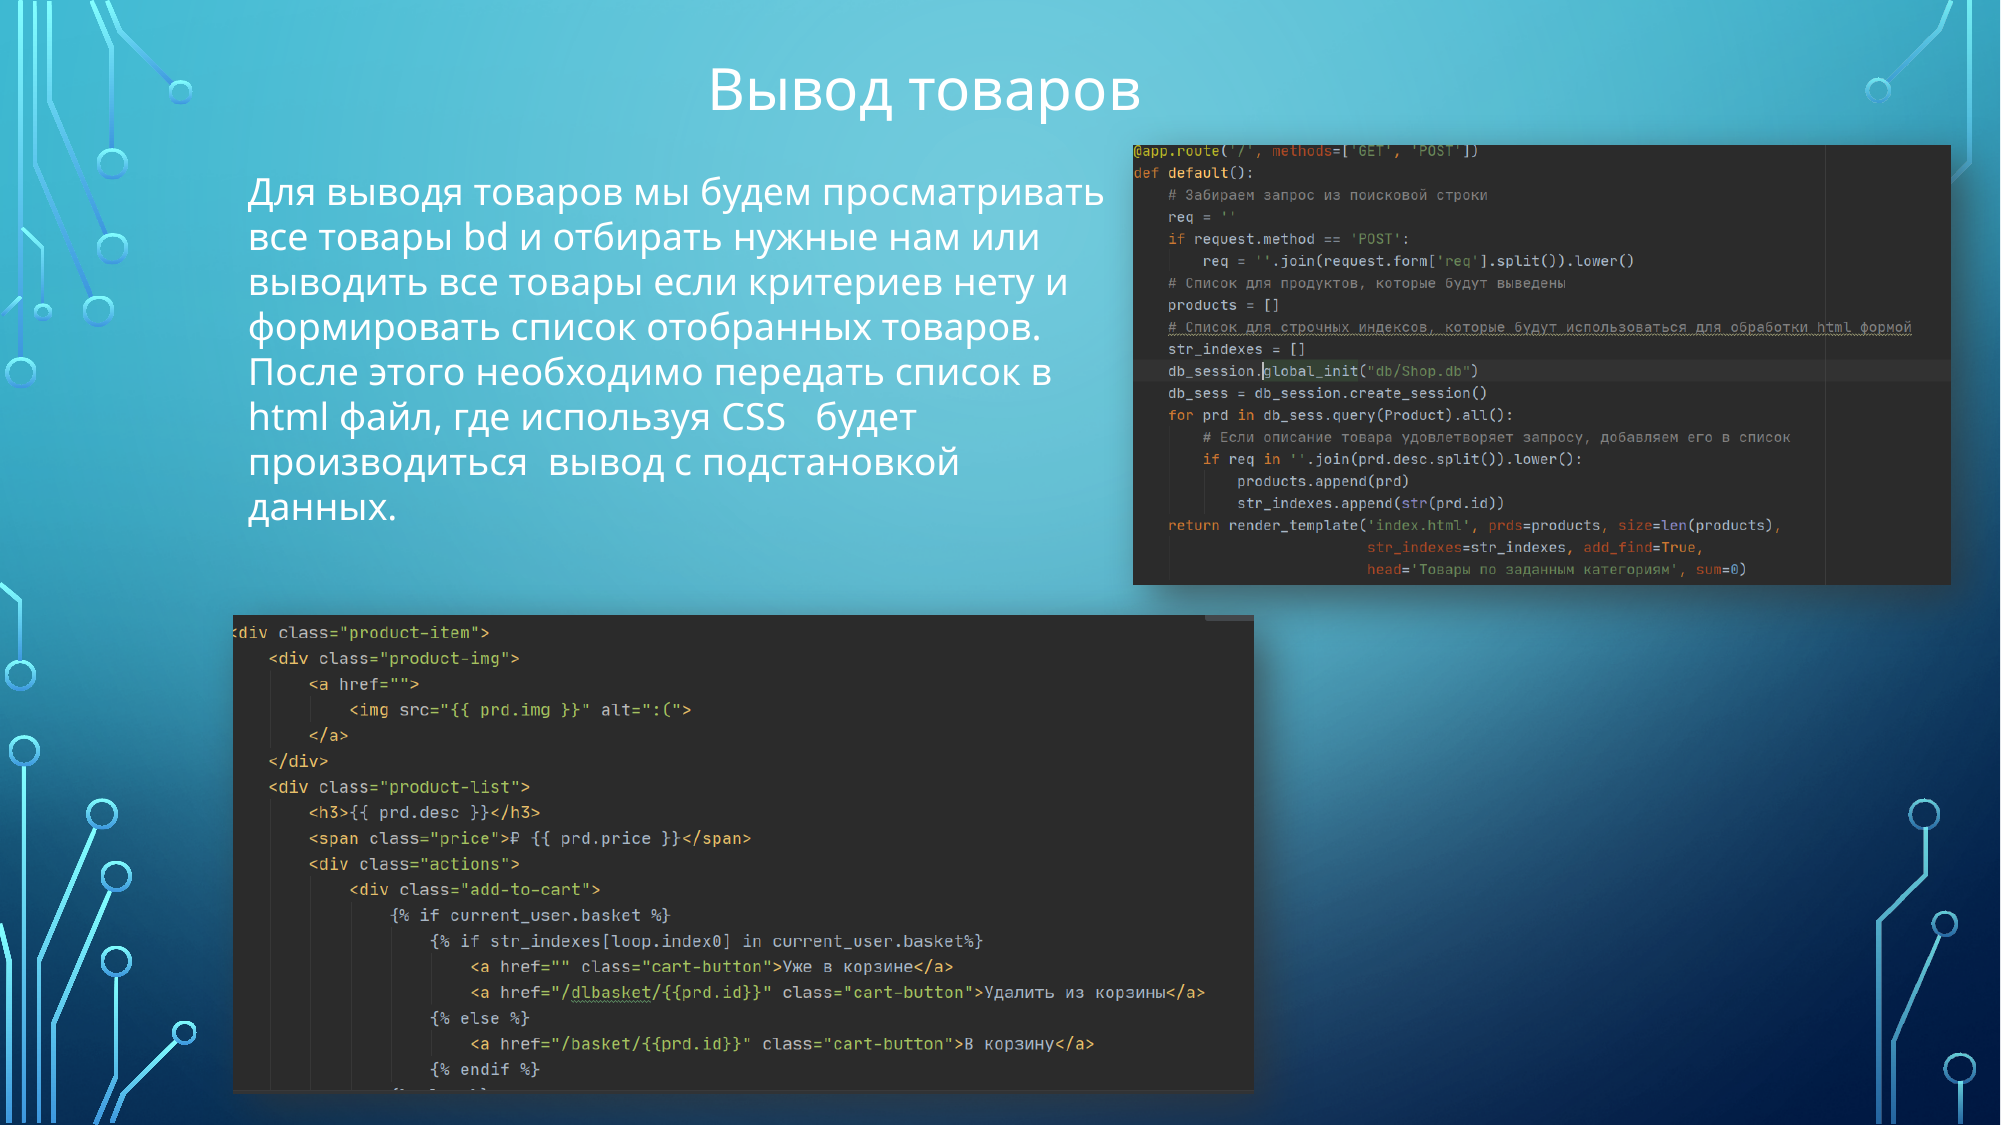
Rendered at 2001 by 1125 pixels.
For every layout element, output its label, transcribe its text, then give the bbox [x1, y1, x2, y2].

text_box Вывод товаров [692, 44, 1244, 130]
picture [1133, 145, 1952, 586]
picture [232, 615, 1254, 1094]
text_box Для выводя товаров мы будем просматривать все товары bd и отбирать нужные нам или выводить все товары если критериев нету и формировать список отобранных товаров. После этого необходимо передать список в html файл, где используя CSS будет производиться вывод с подстановкой данных. [233, 160, 1122, 536]
